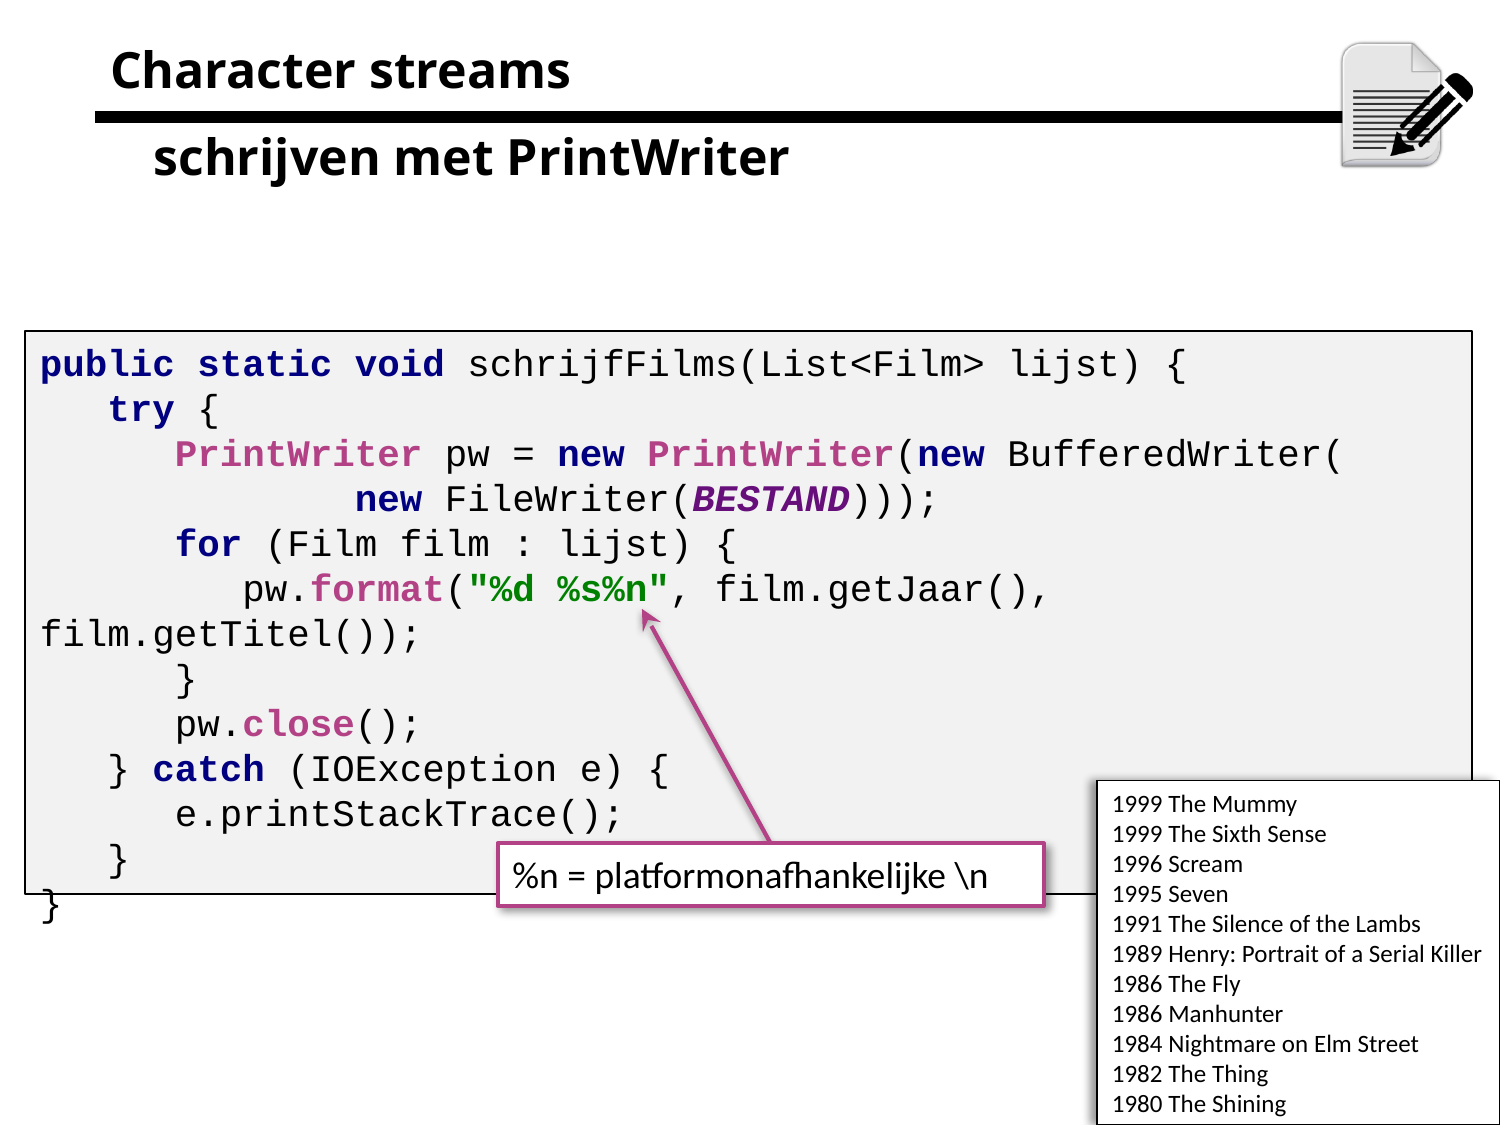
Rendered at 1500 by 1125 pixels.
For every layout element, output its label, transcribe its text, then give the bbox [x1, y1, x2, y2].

list public static void schrijfFilms(List<Film> lijst) { try { PrintWriter pw = new PrintWriter(new BufferedWriter( new FileWriter(BESTAND))); for (Film film : lijst) { pw.format("%d %s%n", film.getJaar(), film.getTitel()); } pw.close(); } catch (IOException e) { e.printStackTrace(); } } [24, 331, 1472, 894]
text_box %n = platformonafhankelijke \n [497, 843, 1044, 906]
picture [1323, 36, 1473, 173]
text_box 1999 The Mummy 1999 The Sixth Sense 1996 Scream 1995 Seven 1991 The Silence of the Lambs 1989 Henry: Portrait of a Serial Killer 1986 The Fly 1986 Manhunter 1984 Nightmare on Elm Street 1982 The Thing 1980 The Shining [1096, 780, 1500, 1125]
text_box schrijven met PrintWriter [138, 117, 806, 193]
title Character streams [94, 20, 1402, 117]
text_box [641, 608, 771, 844]
